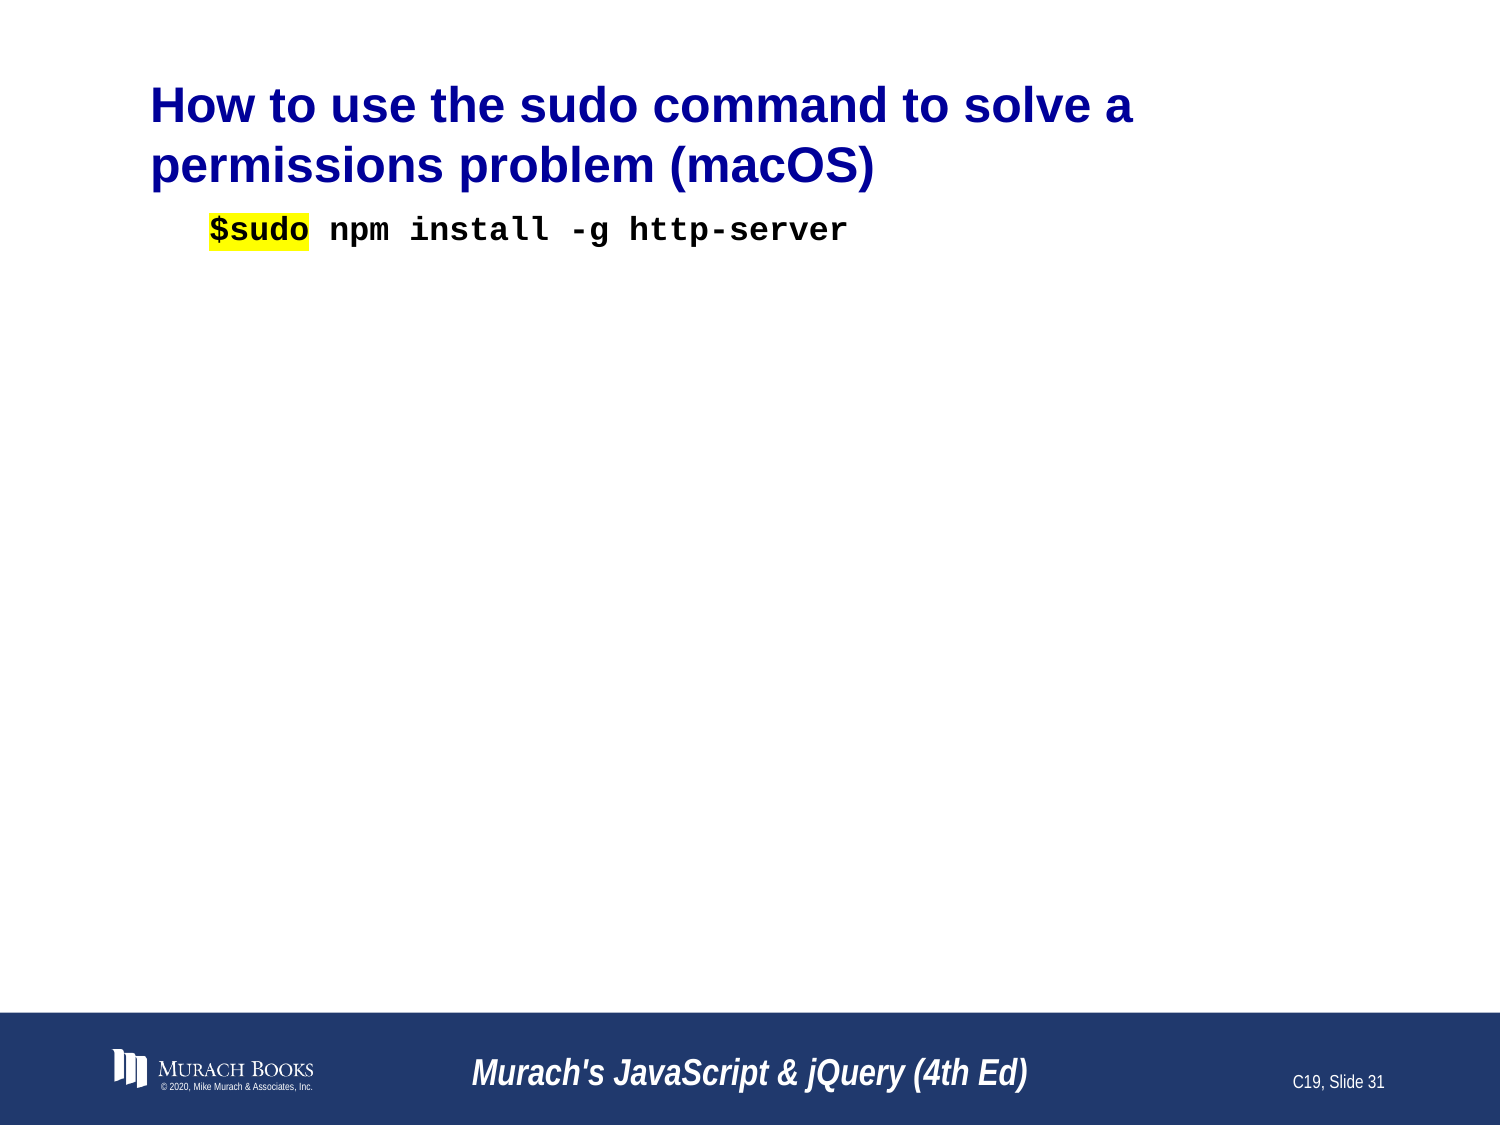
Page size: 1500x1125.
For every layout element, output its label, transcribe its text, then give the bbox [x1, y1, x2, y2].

slide_number C19, Slide 31 [1087, 1025, 1400, 1100]
list $sudo npm install -g http-server [137, 200, 1350, 1000]
title How to use the sudo command to solve a permissions problem (macOS) [150, 72, 1350, 194]
footer © 2020, Mike Murach & Associates, Inc. [12, 1025, 463, 1100]
slide_number Murach's JavaScript & jQuery (4th Ed) [463, 1025, 1050, 1100]
